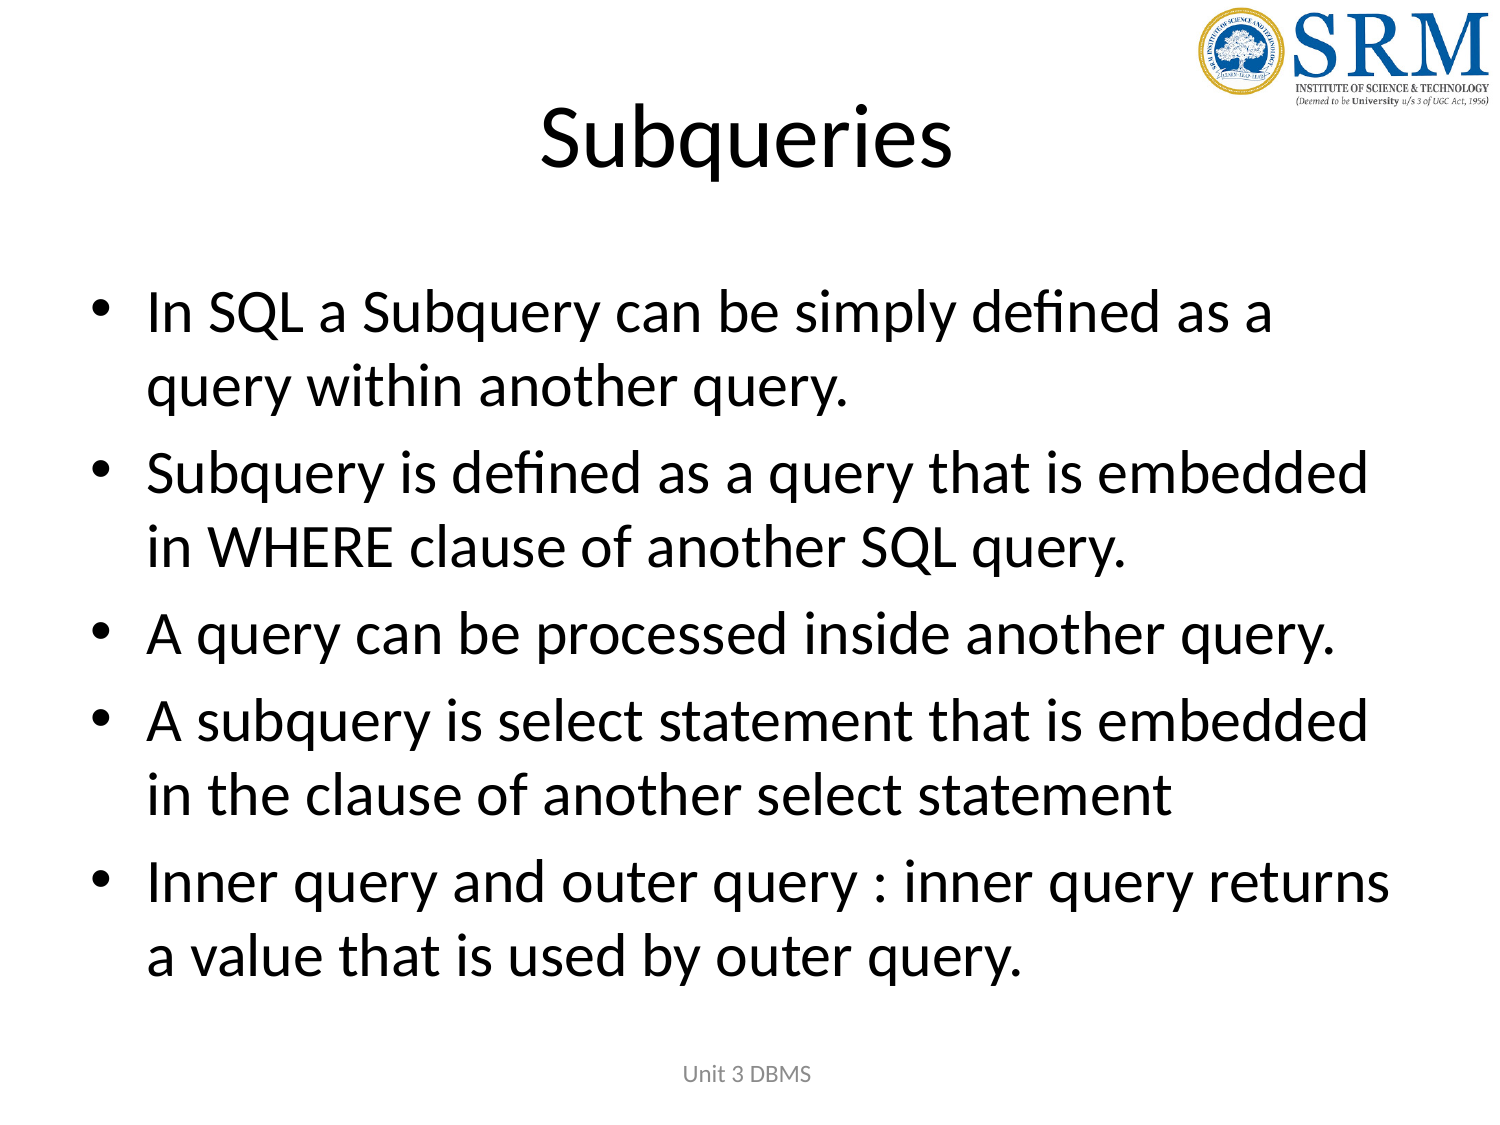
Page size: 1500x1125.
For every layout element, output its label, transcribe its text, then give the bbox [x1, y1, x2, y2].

footer Unit 3 DBMS [512, 1042, 988, 1103]
picture [1192, 6, 1495, 112]
title Subqueries [71, 37, 1422, 225]
list In SQL a Subquery can be simply defined as a query within another query. Subquery is defined as a query that is embedded in WHERE clause of another SQL query. A query can be processed inside another query. A subquery is select statement that is embedded in the clause of another select statement Inner query and outer query : inner query returns a value that is used by outer query. [75, 262, 1425, 1005]
